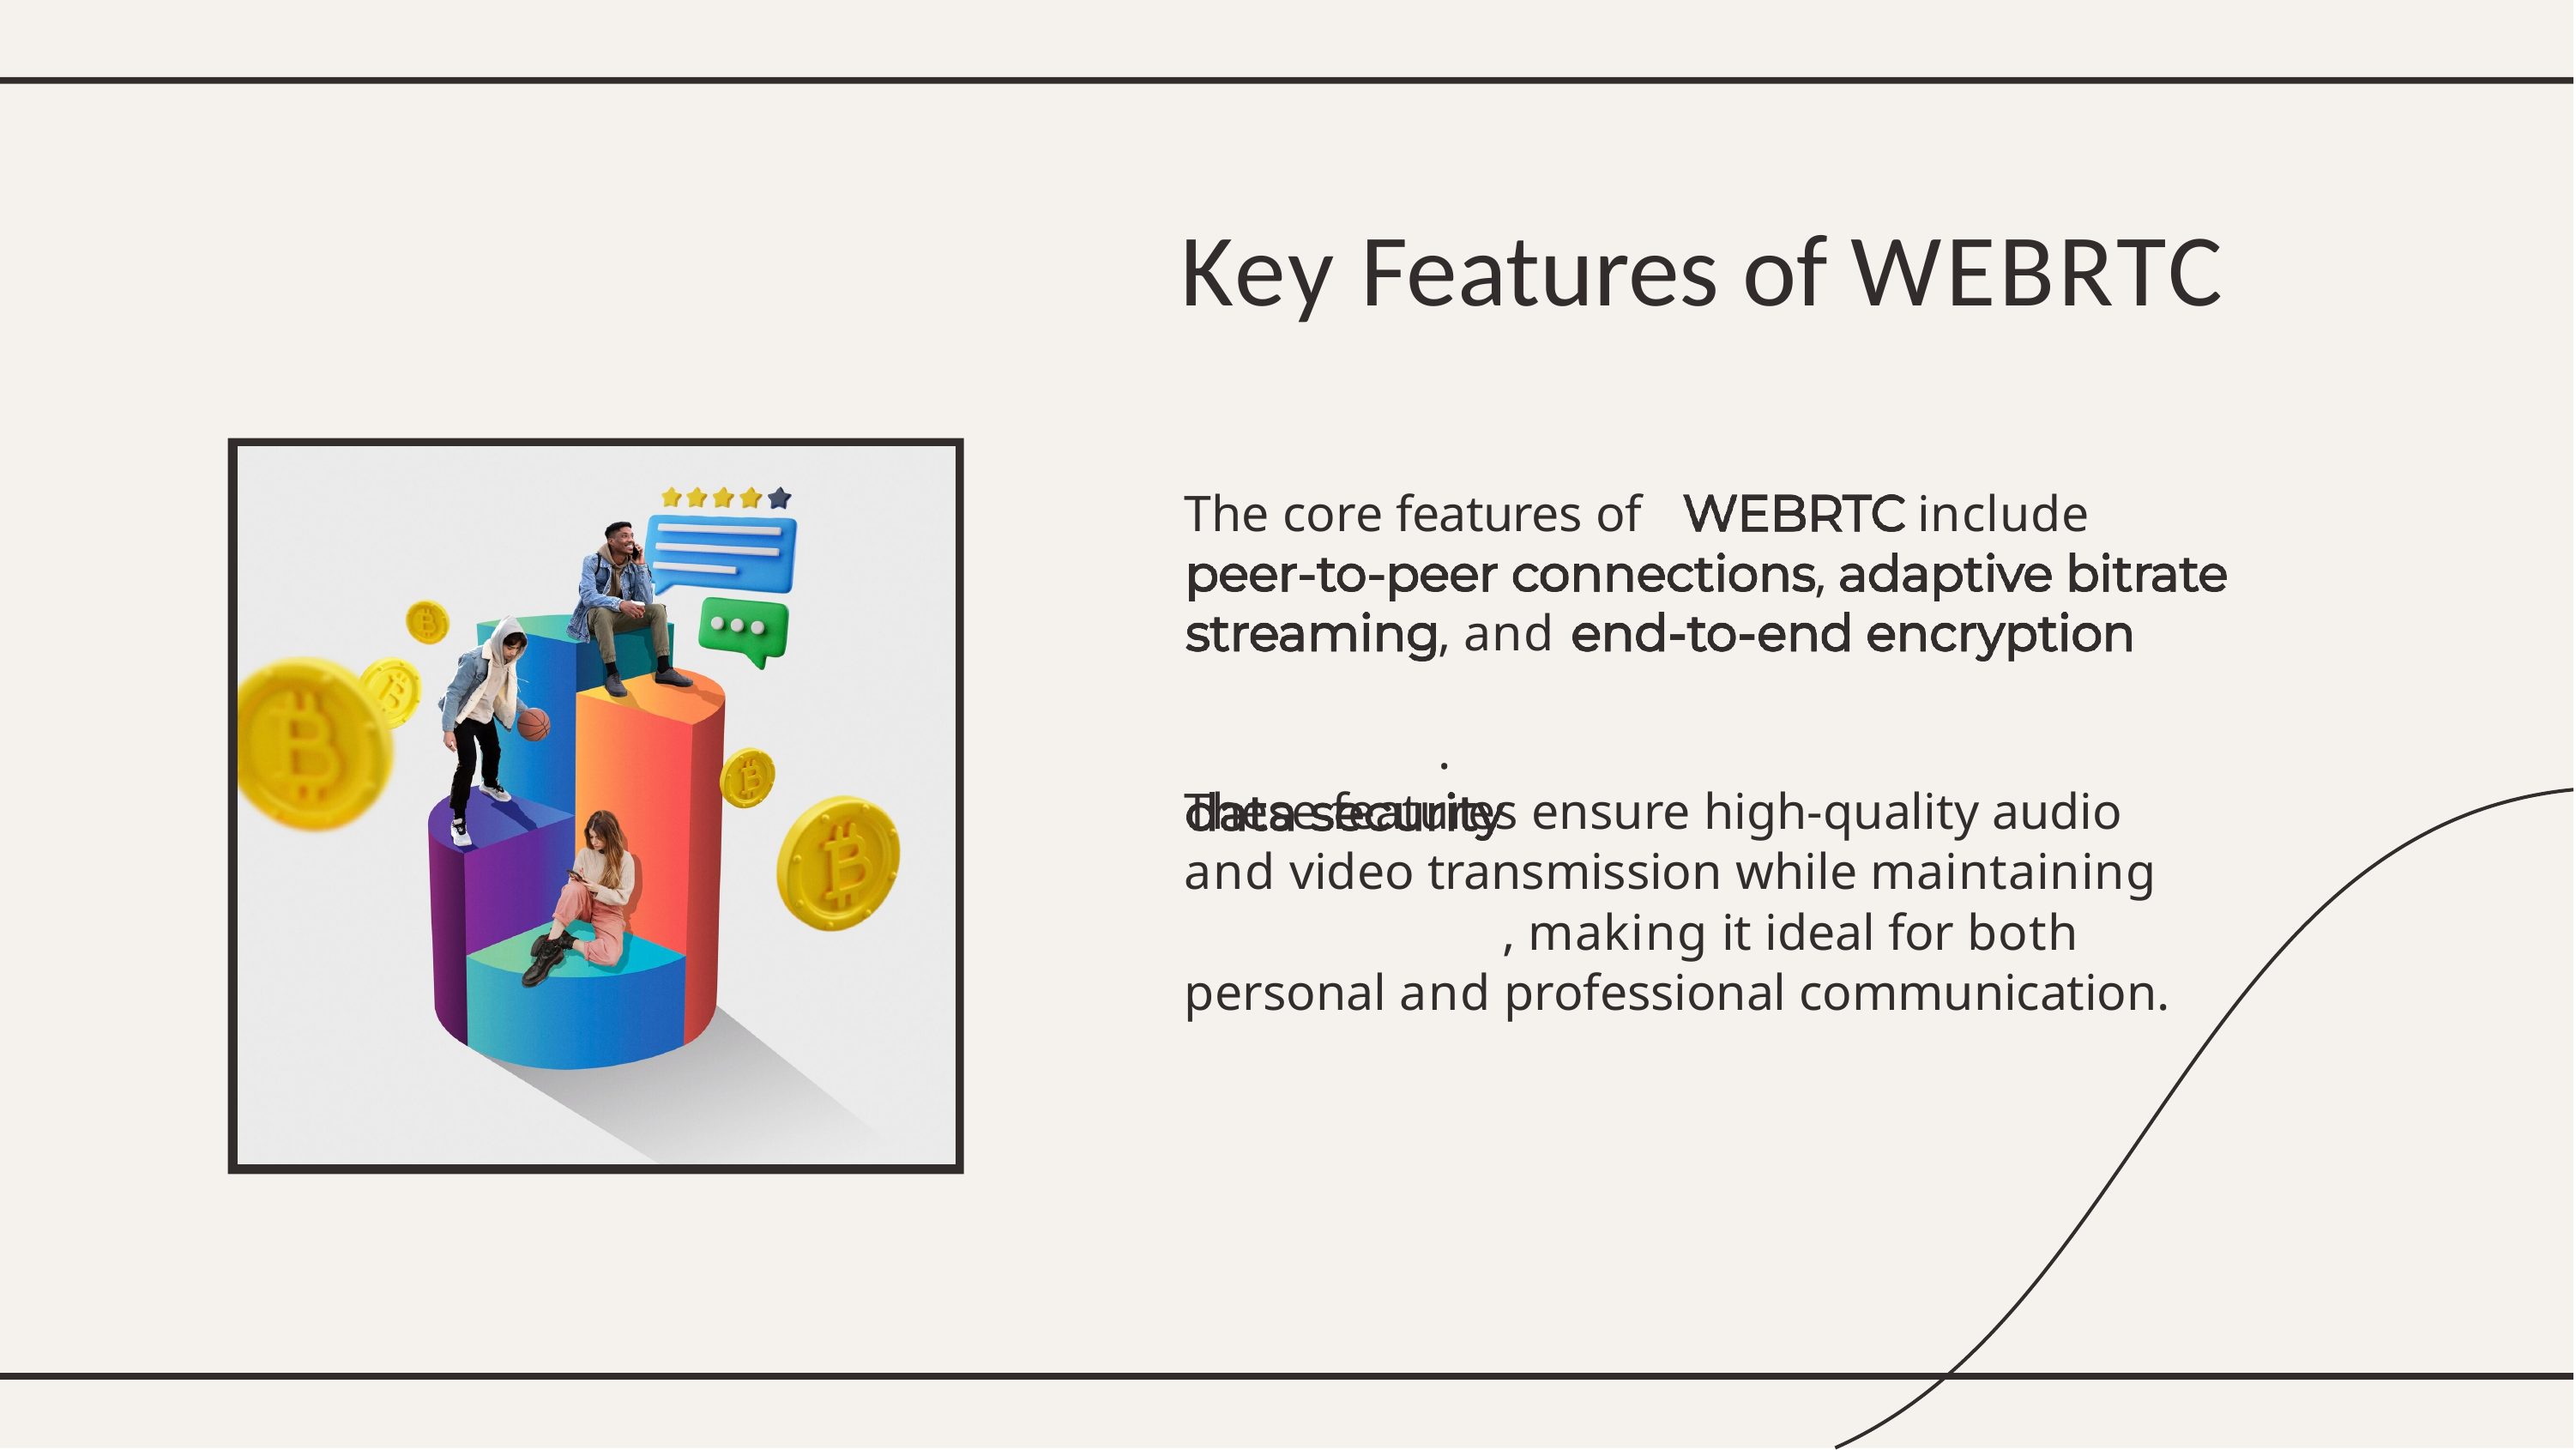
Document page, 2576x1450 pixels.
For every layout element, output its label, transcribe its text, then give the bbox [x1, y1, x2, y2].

picture [1683, 494, 1905, 533]
picture [1840, 553, 2227, 602]
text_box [227, 438, 964, 1175]
text_box [1835, 1380, 1943, 1448]
picture [1186, 791, 1505, 841]
picture [1572, 612, 2132, 662]
text_box The core features of [1182, 480, 1672, 541]
text_box , , and . These features ensure high-quality audio and video transmission while maintaining , making it ideal for both personal and professional communication. [1182, 541, 2238, 1020]
text_box [0, 1373, 2573, 1380]
text_box include [1915, 480, 2102, 541]
title Key Features of WEBRTC [224, 201, 2351, 446]
picture [1185, 612, 1436, 662]
text_box [1919, 789, 2573, 1373]
picture [1189, 553, 1816, 602]
text_box [0, 76, 2573, 84]
